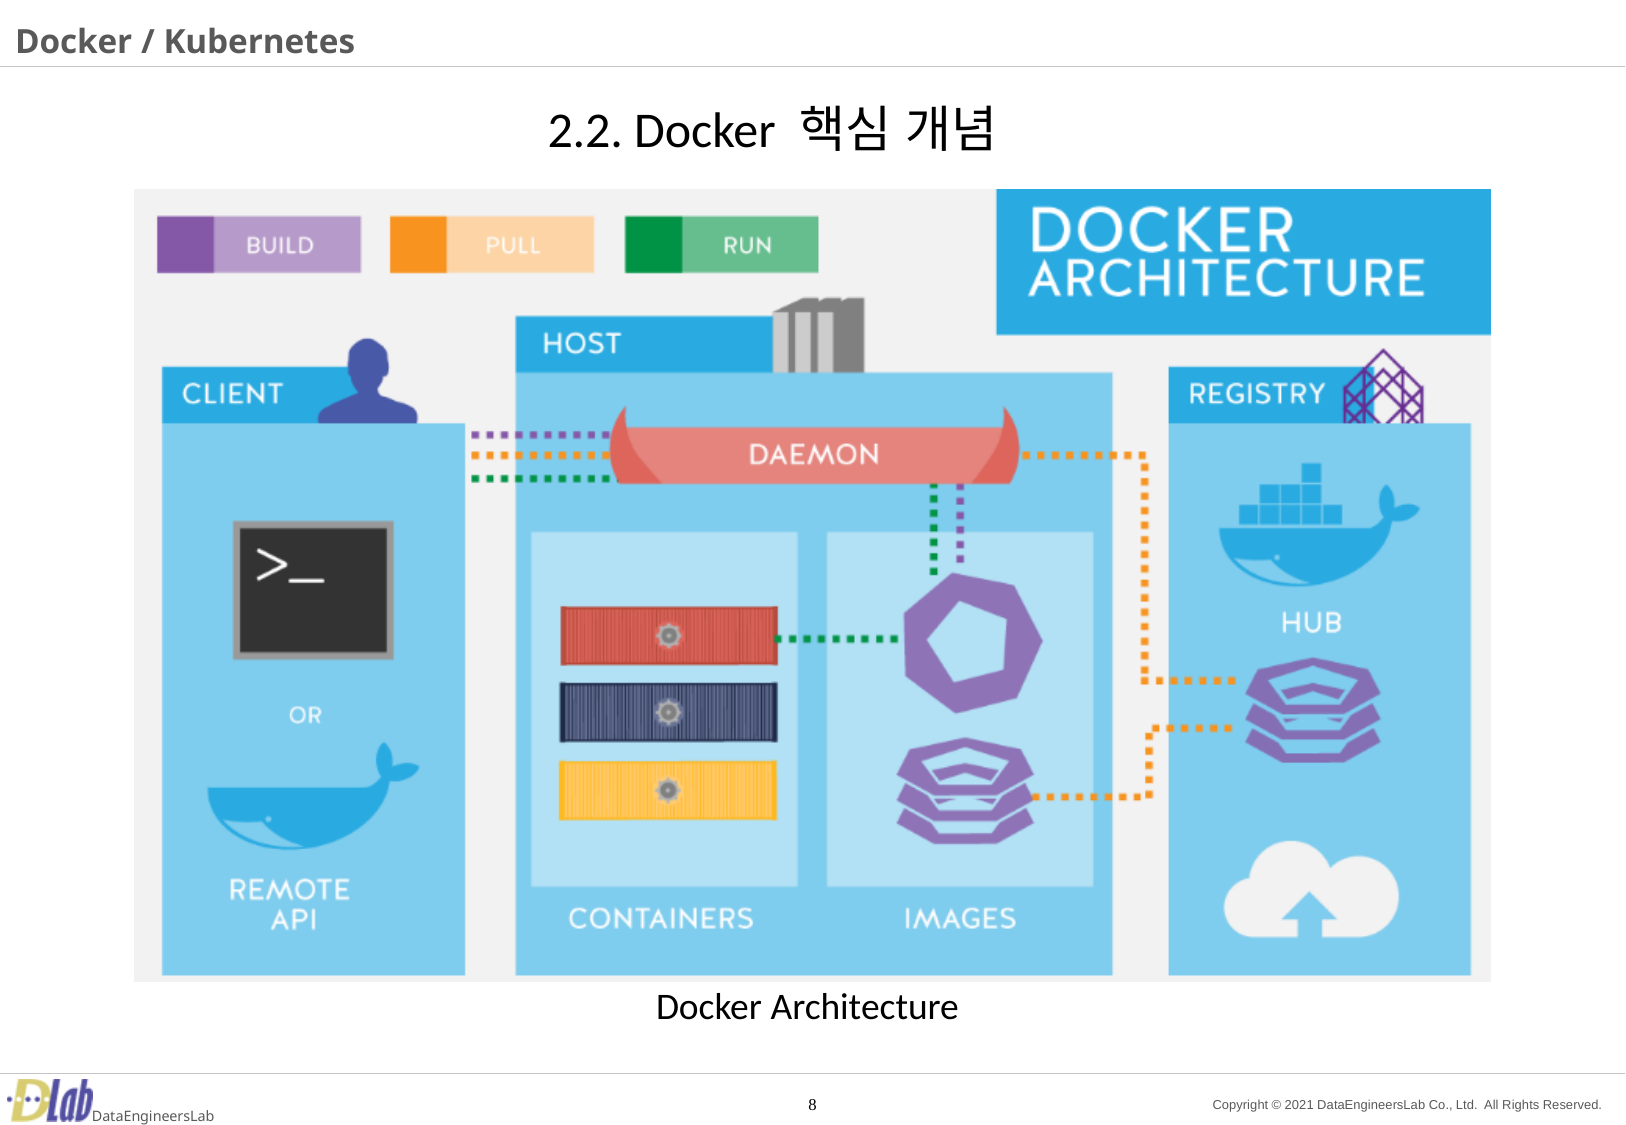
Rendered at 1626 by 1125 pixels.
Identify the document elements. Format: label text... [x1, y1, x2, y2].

text_box Docker Architecture [641, 982, 984, 1035]
picture [7, 1079, 93, 1122]
title Docker / Kubernetes [0, 19, 813, 66]
picture [134, 189, 1491, 982]
text_box 2.2. Docker 핵심 개념 [532, 89, 1093, 165]
slide_number 8 [623, 1086, 1003, 1120]
